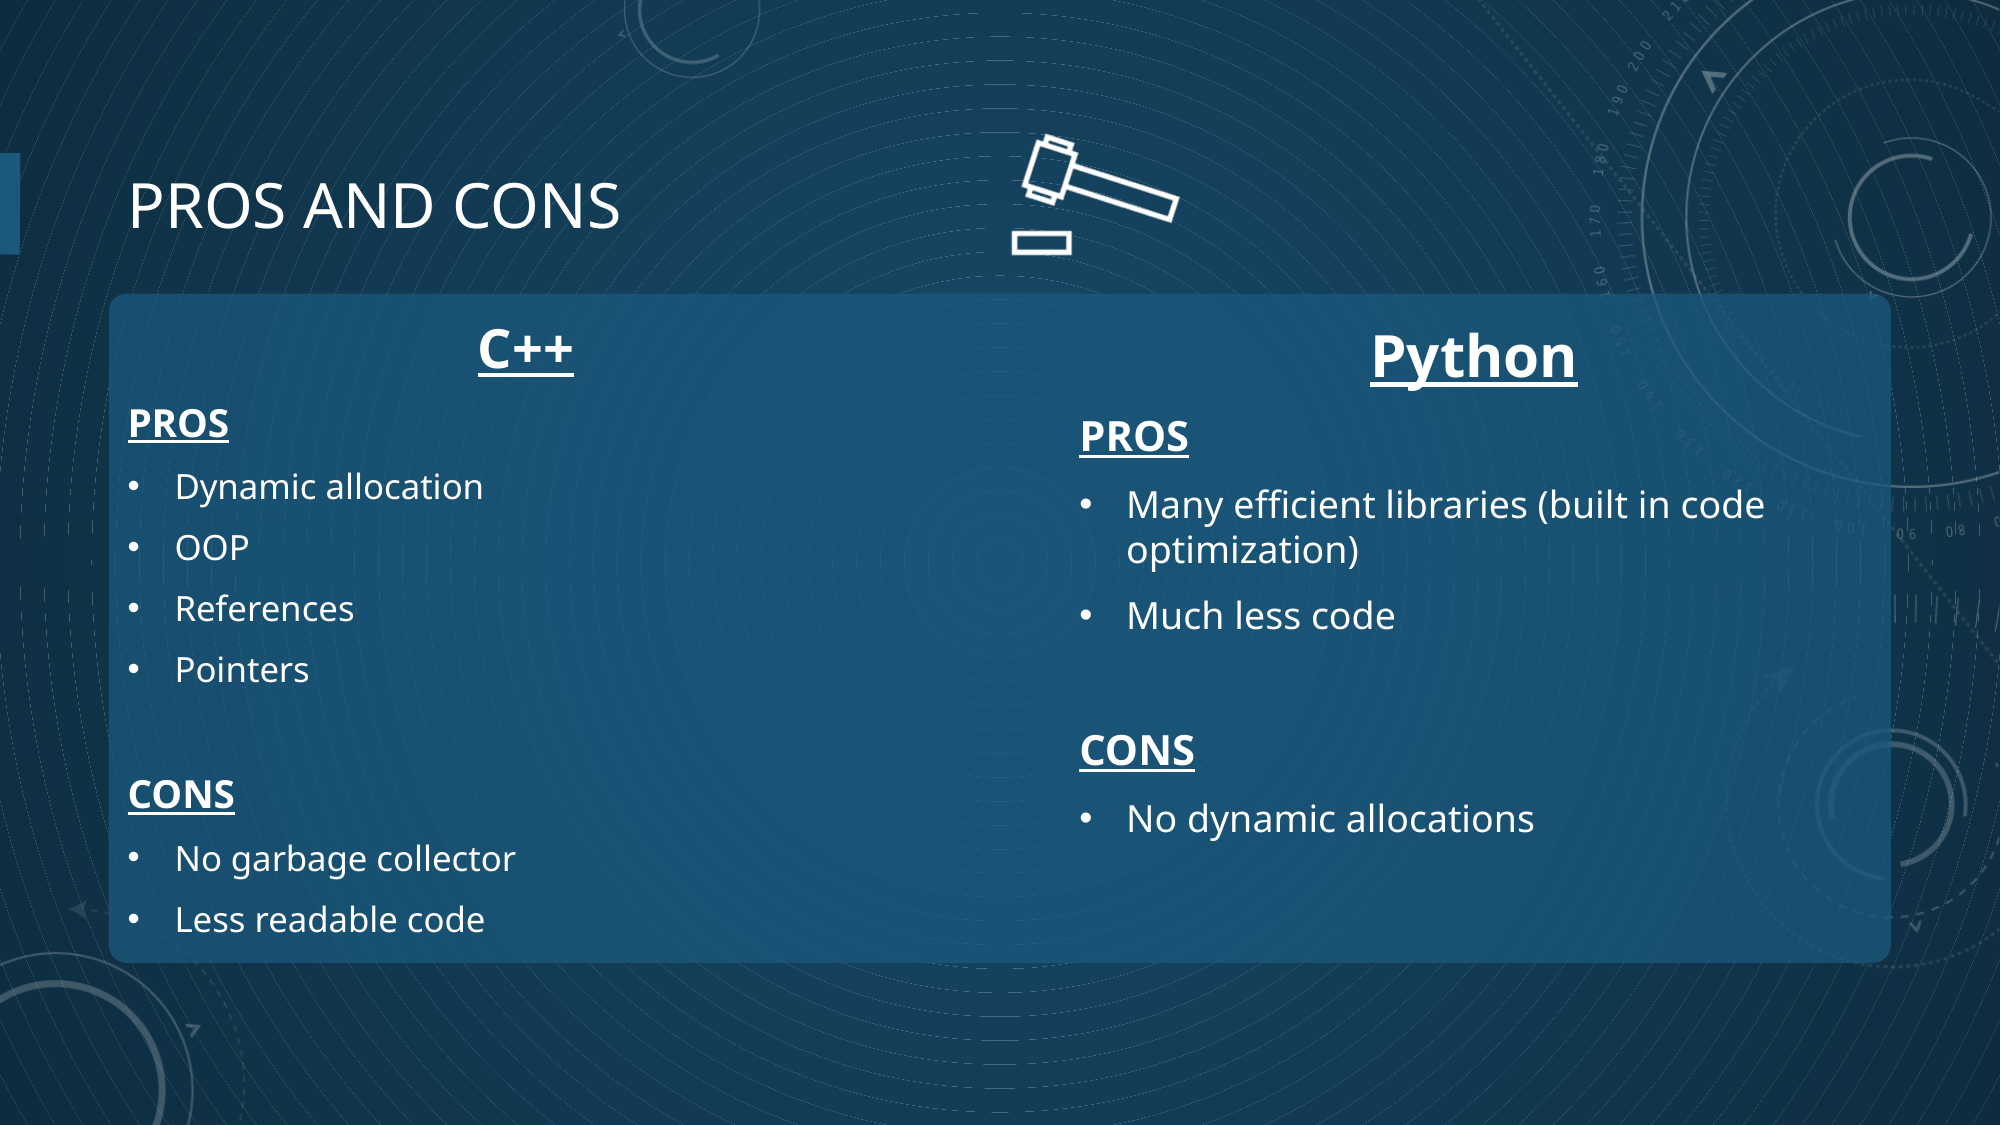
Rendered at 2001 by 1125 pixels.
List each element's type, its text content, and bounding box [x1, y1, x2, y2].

text_box Python PROS Many efficient libraries (built in code optimization) Much less code CONS No dynamic allocations [1060, 308, 1888, 952]
list C++ PROS Dynamic allocation OOP References Pointers CONS No garbage collector Less readable code [110, 304, 942, 952]
title pros and cons [112, 99, 1891, 307]
picture [0, 0, 2000, 1125]
